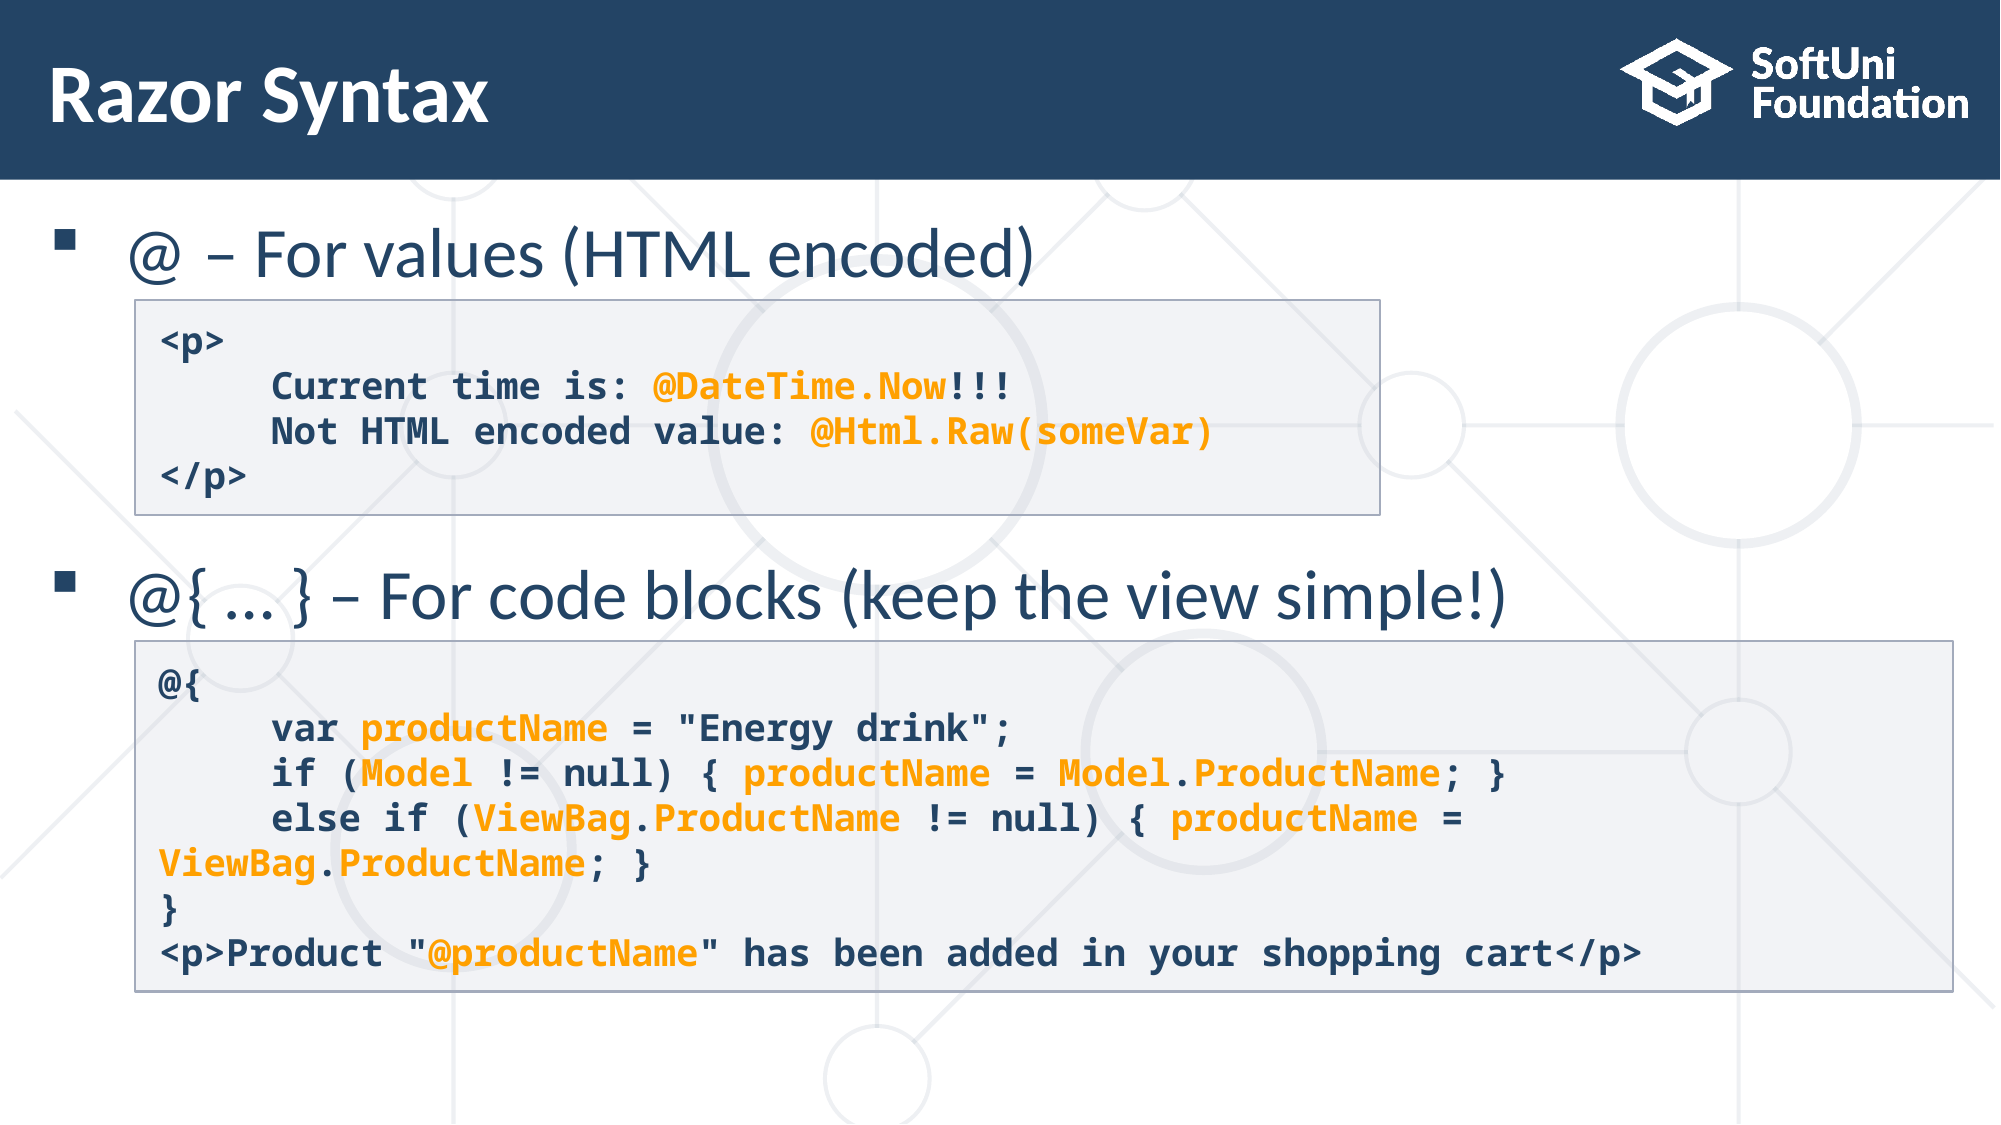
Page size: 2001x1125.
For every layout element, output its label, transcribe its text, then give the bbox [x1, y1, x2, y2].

list @ – For values (HTML encoded) @{ … } – For code blocks (keep the view simple!) [31, 196, 1970, 1050]
text_box @{ var productName = "Energy drink"; if (Model != null) { productName = Model.ProductName; } else if (ViewBag.ProductName != null) { productName = ViewBag.ProductName; } } <p>Product "@productName" has been added in your shopping cart</p> [135, 641, 1953, 992]
picture [1619, 38, 1968, 126]
title Razor Syntax [31, 16, 1591, 162]
text_box <p> Current time is: @DateTime.Now!!! Not HTML encoded value: @Html.Raw(someVar) </p> [135, 299, 1380, 516]
